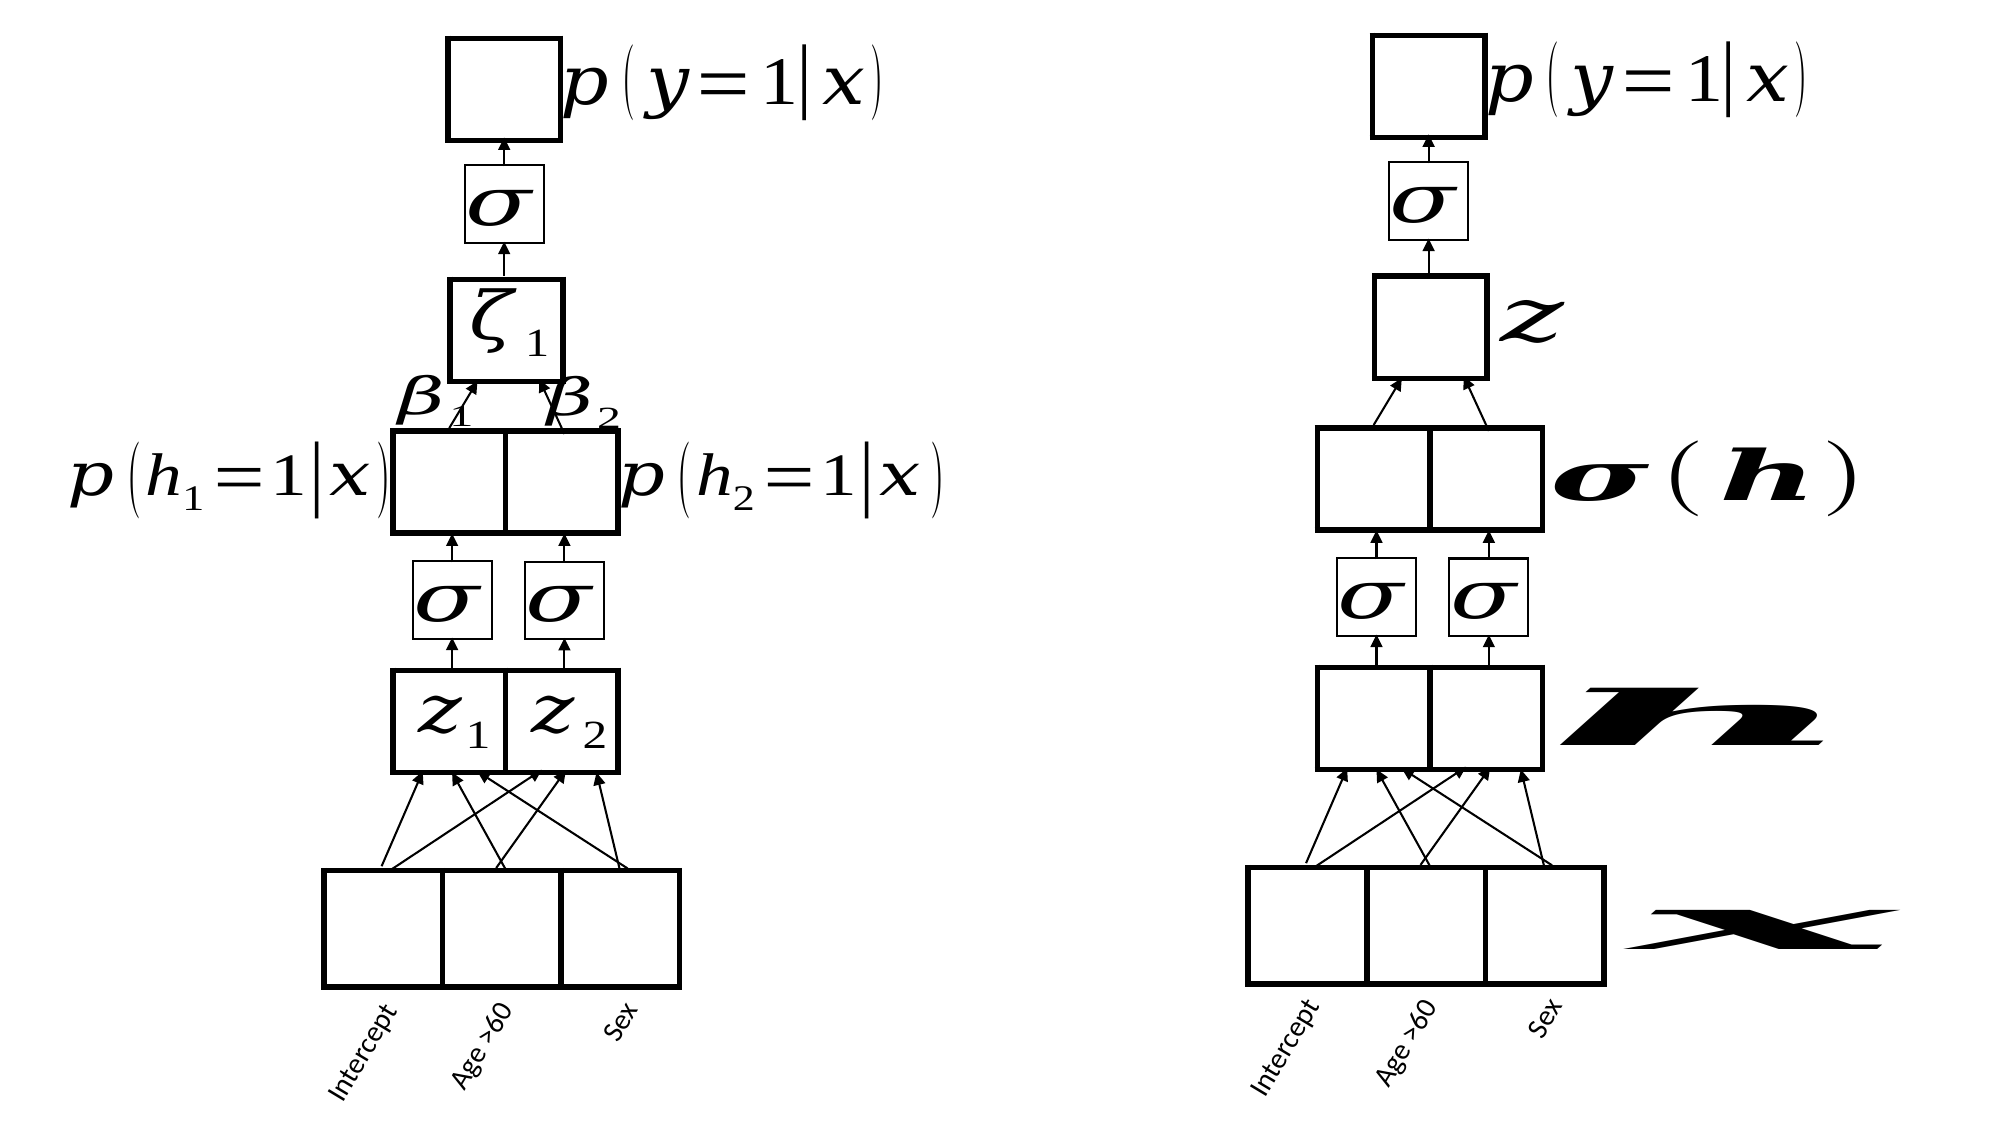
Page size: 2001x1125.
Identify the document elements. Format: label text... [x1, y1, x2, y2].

text_box Intercept [1206, 974, 1339, 1125]
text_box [1373, 378, 1402, 425]
table_header [1251, 870, 1364, 981]
text_box Sex [1449, 974, 1582, 1125]
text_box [1463, 376, 1489, 431]
table_header [451, 41, 558, 138]
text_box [390, 769, 542, 870]
table_header [1488, 870, 1601, 981]
table_header [1375, 38, 1482, 135]
table_header [453, 282, 560, 379]
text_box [449, 381, 478, 429]
text_box Sex [526, 977, 658, 1125]
table_header [1370, 870, 1483, 981]
table_header [1433, 431, 1540, 527]
table_header [508, 434, 615, 530]
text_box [1315, 766, 1467, 867]
table_header [396, 434, 503, 530]
table_header [1320, 431, 1427, 527]
table_header [396, 673, 503, 769]
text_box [542, 770, 566, 868]
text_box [596, 772, 621, 872]
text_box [1520, 769, 1545, 868]
table_header [1433, 670, 1540, 767]
text_box Intercept [286, 979, 417, 1125]
table_header [1377, 279, 1484, 376]
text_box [539, 379, 565, 434]
text_box Age >60 [1324, 975, 1457, 1125]
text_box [1305, 768, 1315, 864]
text_box Age >60 [401, 978, 533, 1125]
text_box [1467, 767, 1491, 865]
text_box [1467, 768, 1553, 866]
table_header [508, 673, 615, 770]
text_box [381, 771, 390, 867]
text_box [542, 771, 628, 869]
table_header [1320, 670, 1427, 766]
